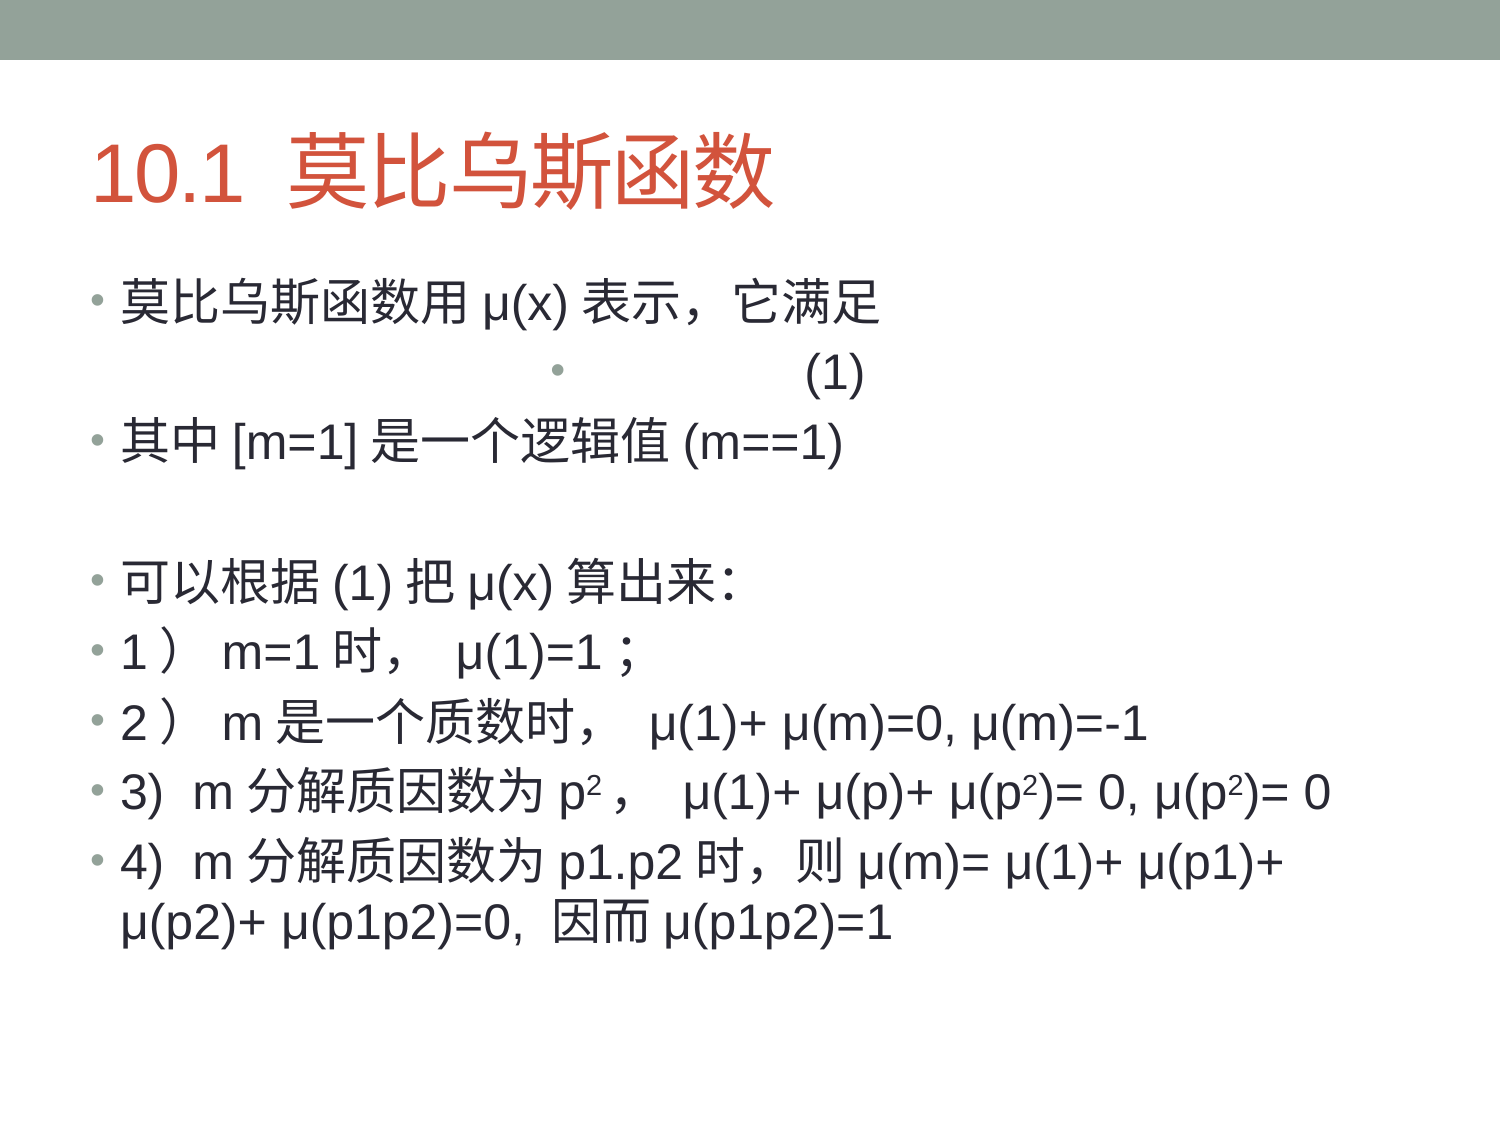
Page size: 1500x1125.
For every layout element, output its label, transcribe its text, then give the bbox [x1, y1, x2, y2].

title 10.1 莫比乌斯函数 [75, 87, 1425, 250]
